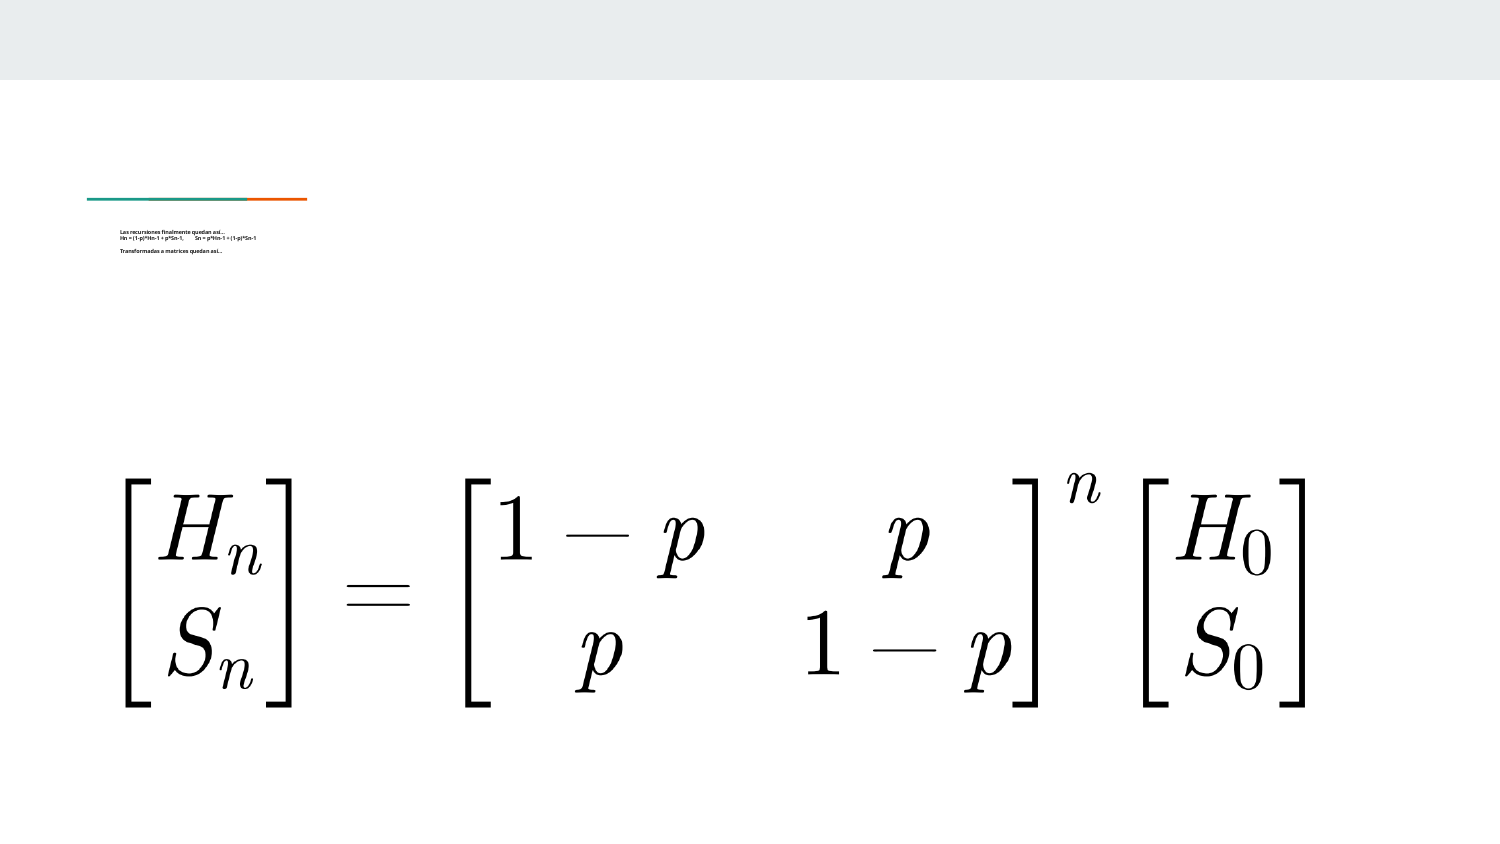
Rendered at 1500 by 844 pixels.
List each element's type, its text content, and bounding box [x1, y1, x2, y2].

title Las recursiones finalmente quedan así… Hn = (1-p)*Hn-1 + p*Sn-1, Sn = p*Hn-1 + (1-p)*Sn-1 Transformadas a matrices quedan así… [104, 214, 1330, 271]
picture [119, 464, 1316, 720]
